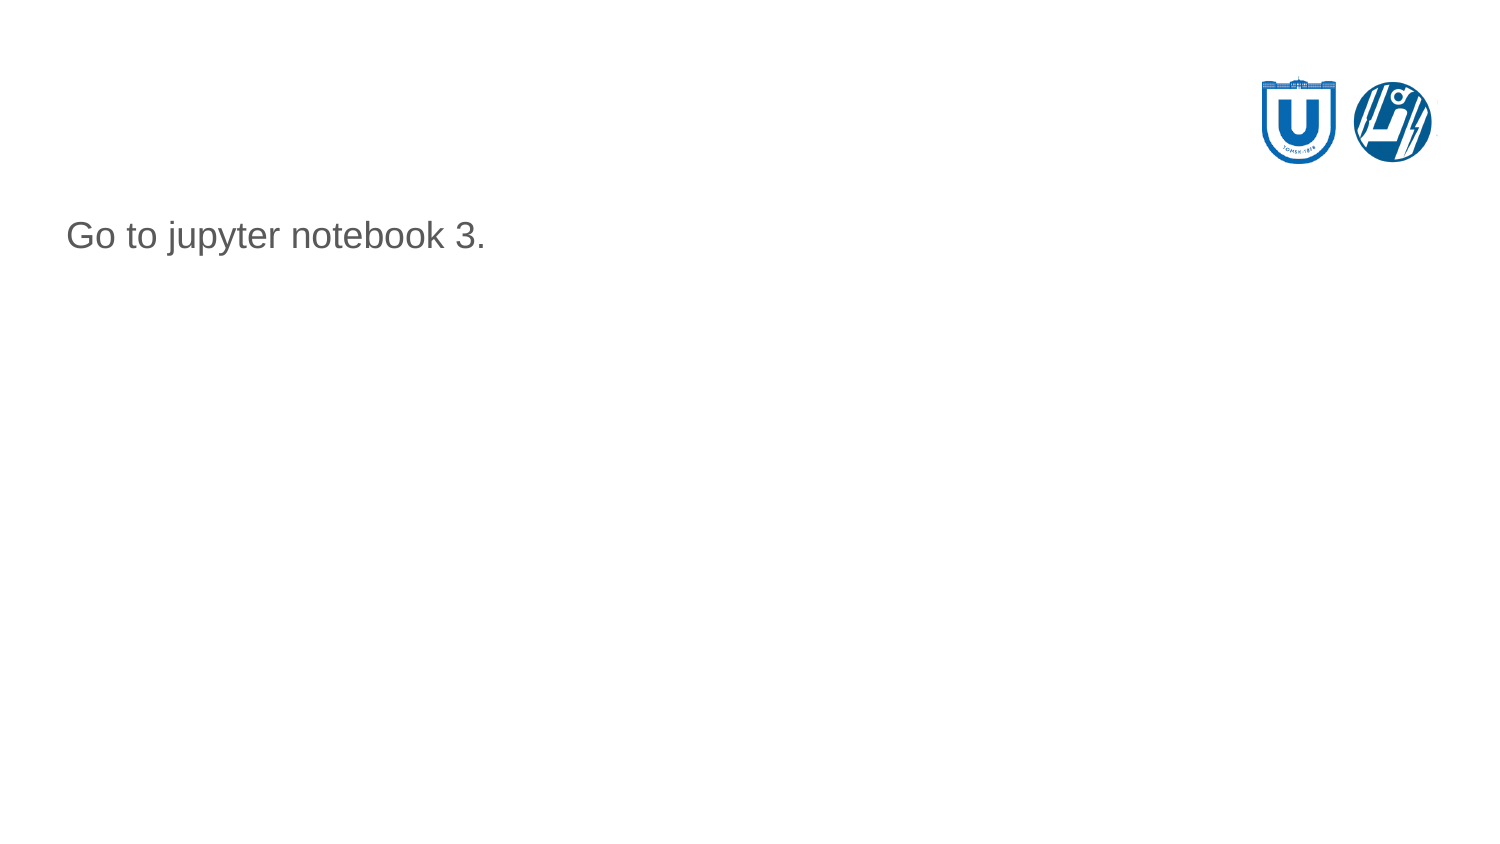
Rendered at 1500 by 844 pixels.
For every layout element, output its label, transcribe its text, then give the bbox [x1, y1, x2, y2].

list Go to jupyter notebook 3. [51, 189, 1449, 750]
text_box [1261, 72, 1438, 168]
